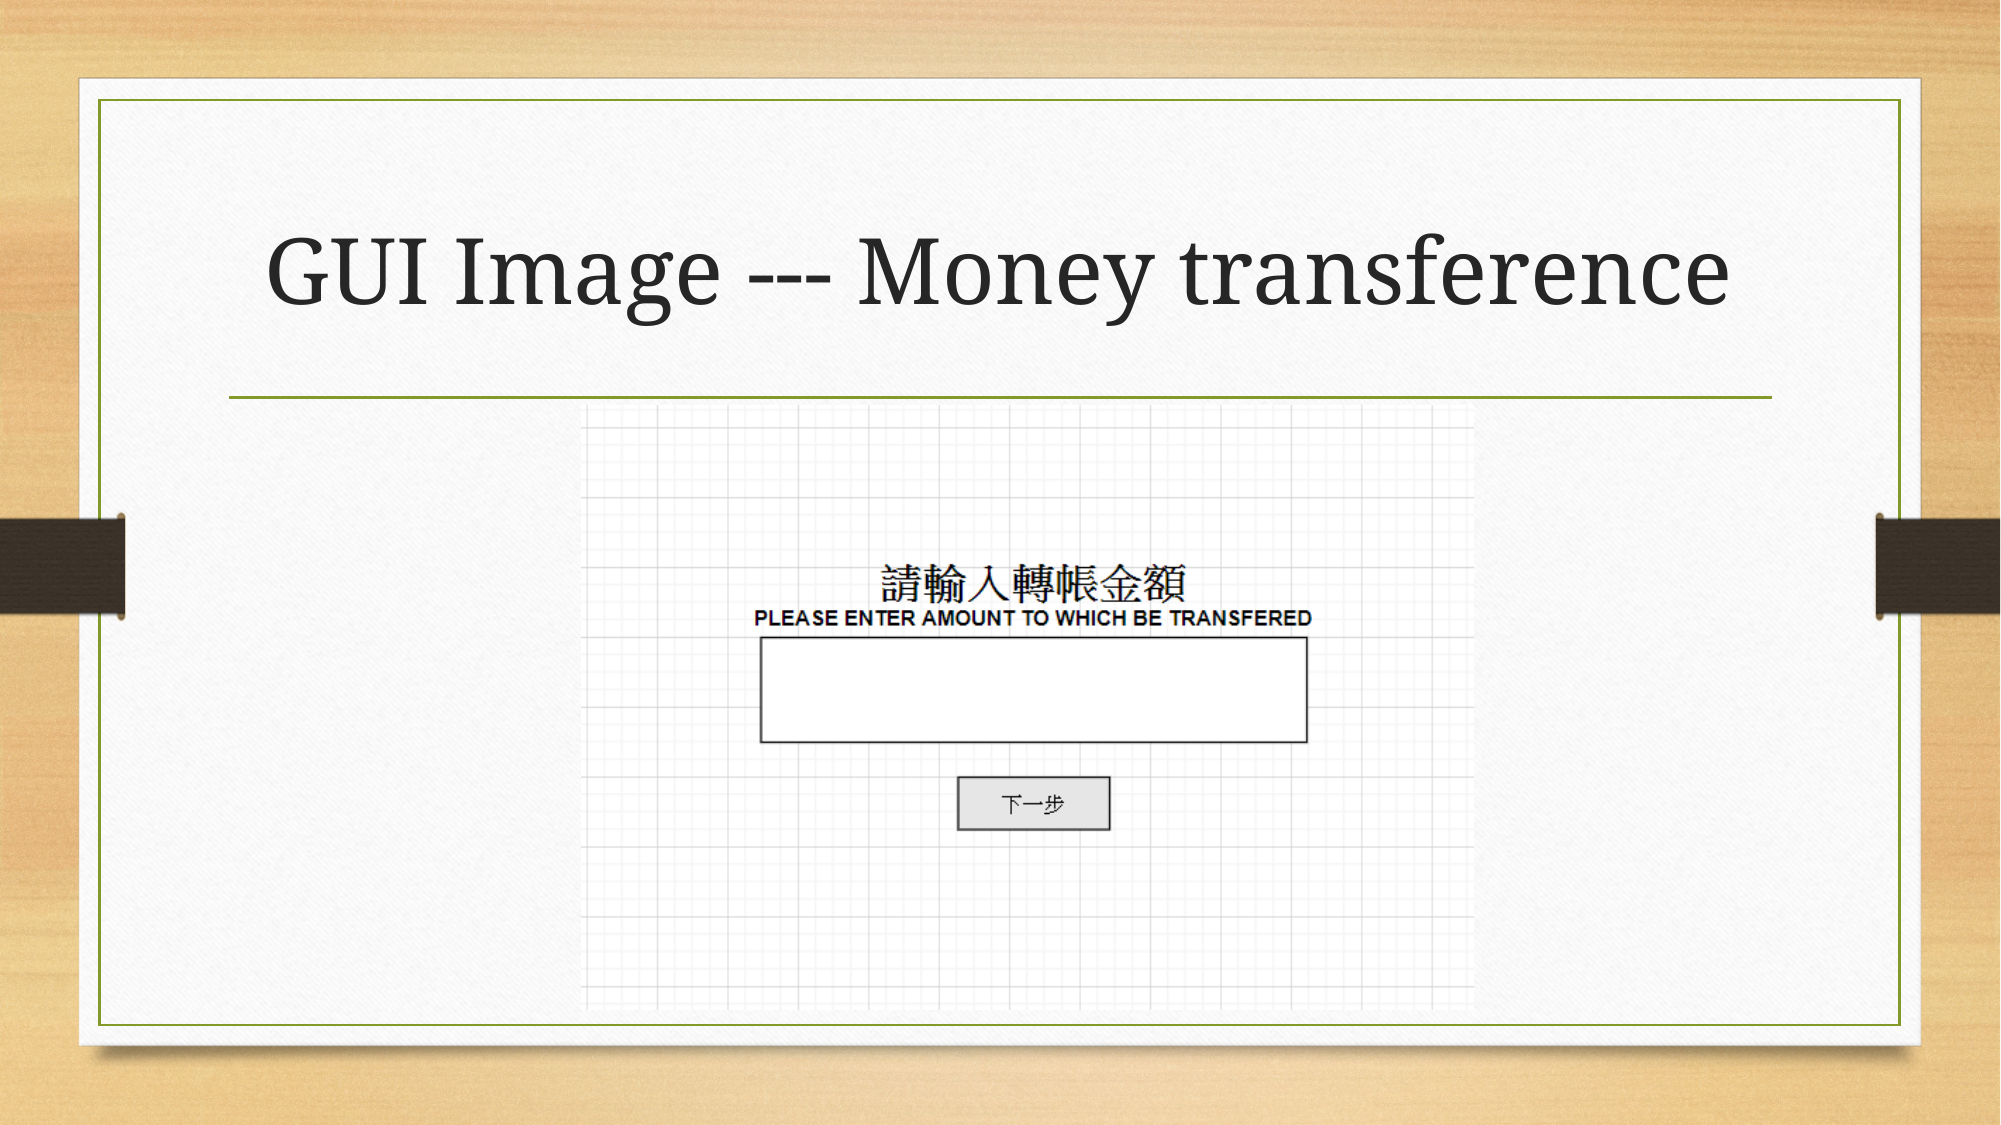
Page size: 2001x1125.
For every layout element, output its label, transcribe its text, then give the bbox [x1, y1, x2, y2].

title GUI Image --- Money transference [212, 161, 1788, 375]
picture [0, 0, 2001, 1125]
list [580, 404, 1474, 1010]
